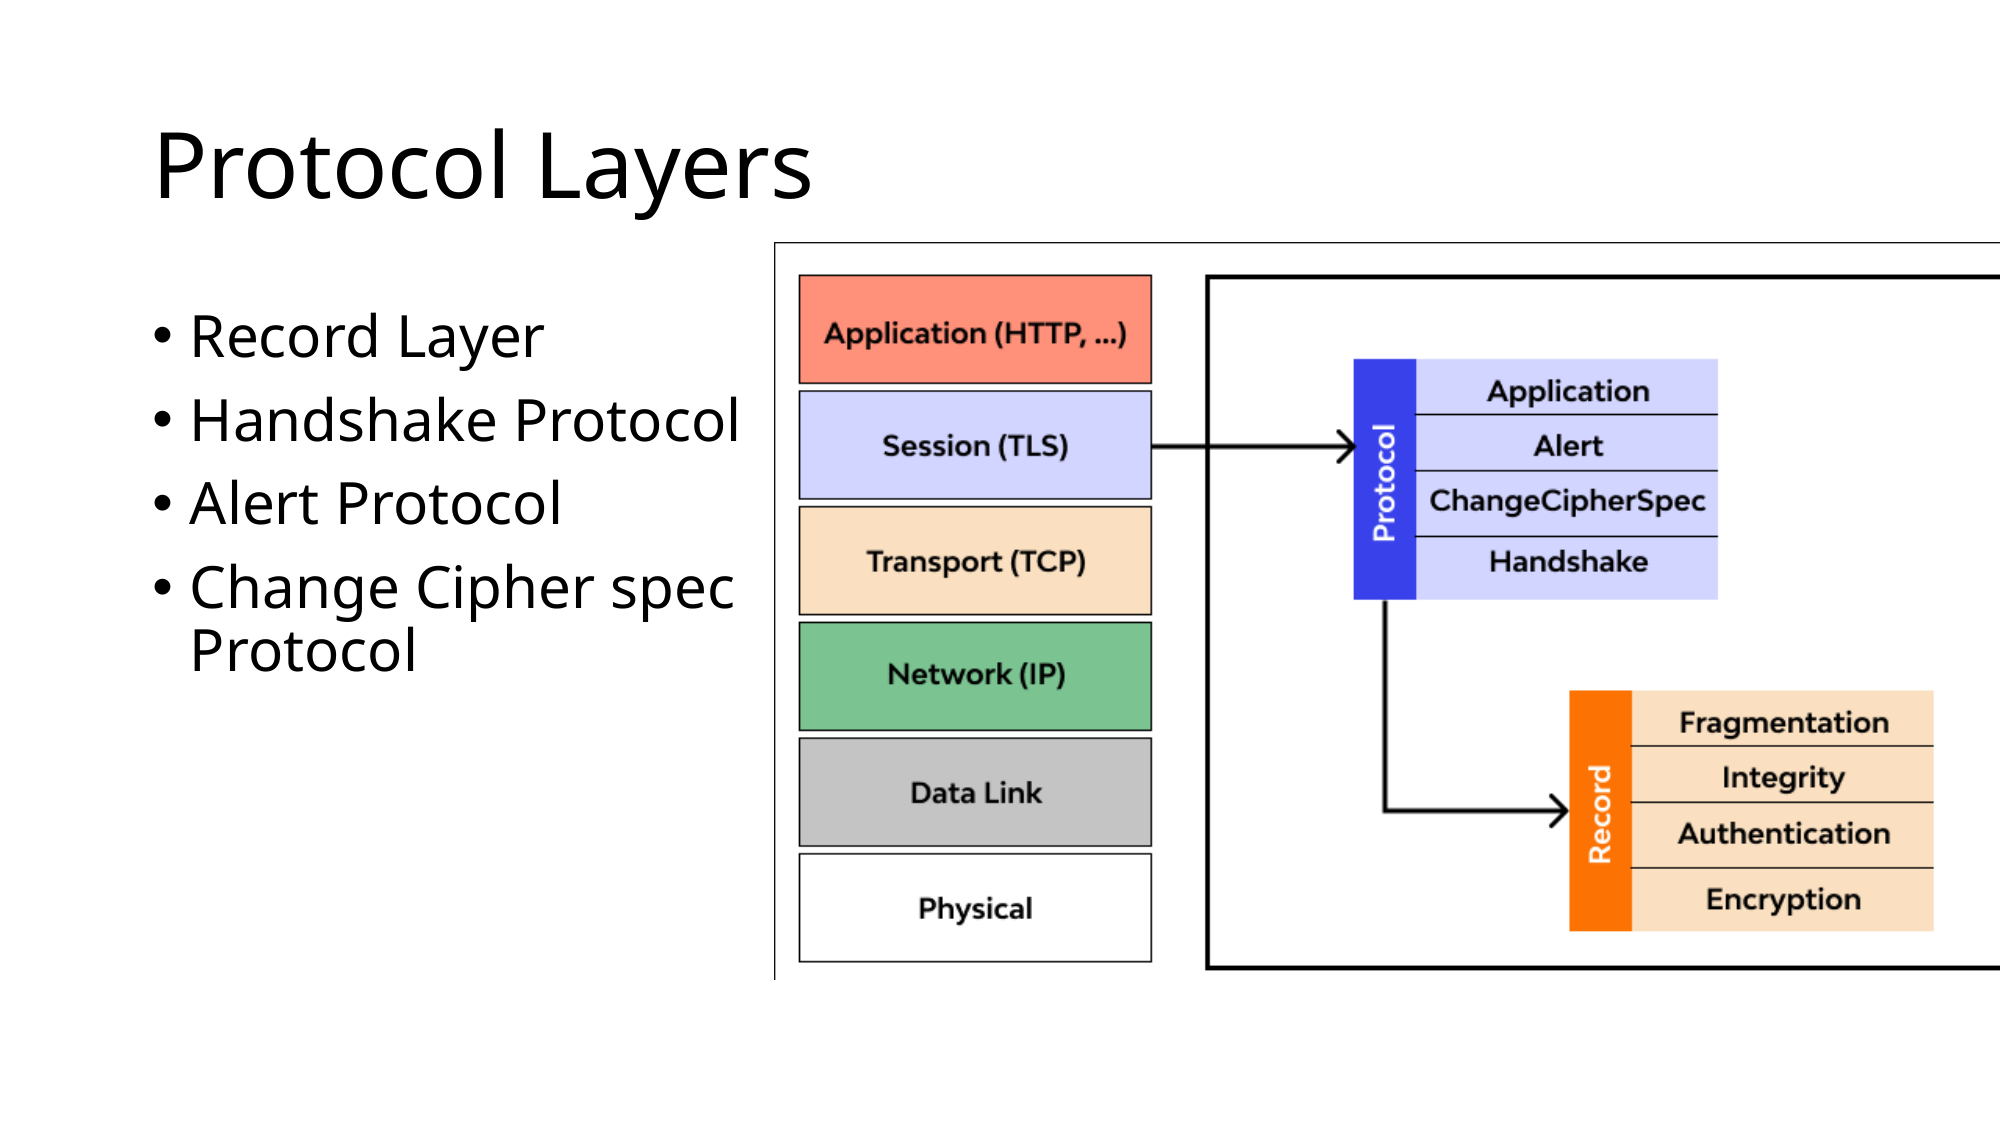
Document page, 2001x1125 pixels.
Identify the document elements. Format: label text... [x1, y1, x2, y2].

list Record Layer Handshake Protocol Alert Protocol Change Cipher spec Protocol [137, 299, 1863, 1014]
title Protocol Layers [137, 59, 1863, 278]
picture [774, 242, 2000, 980]
